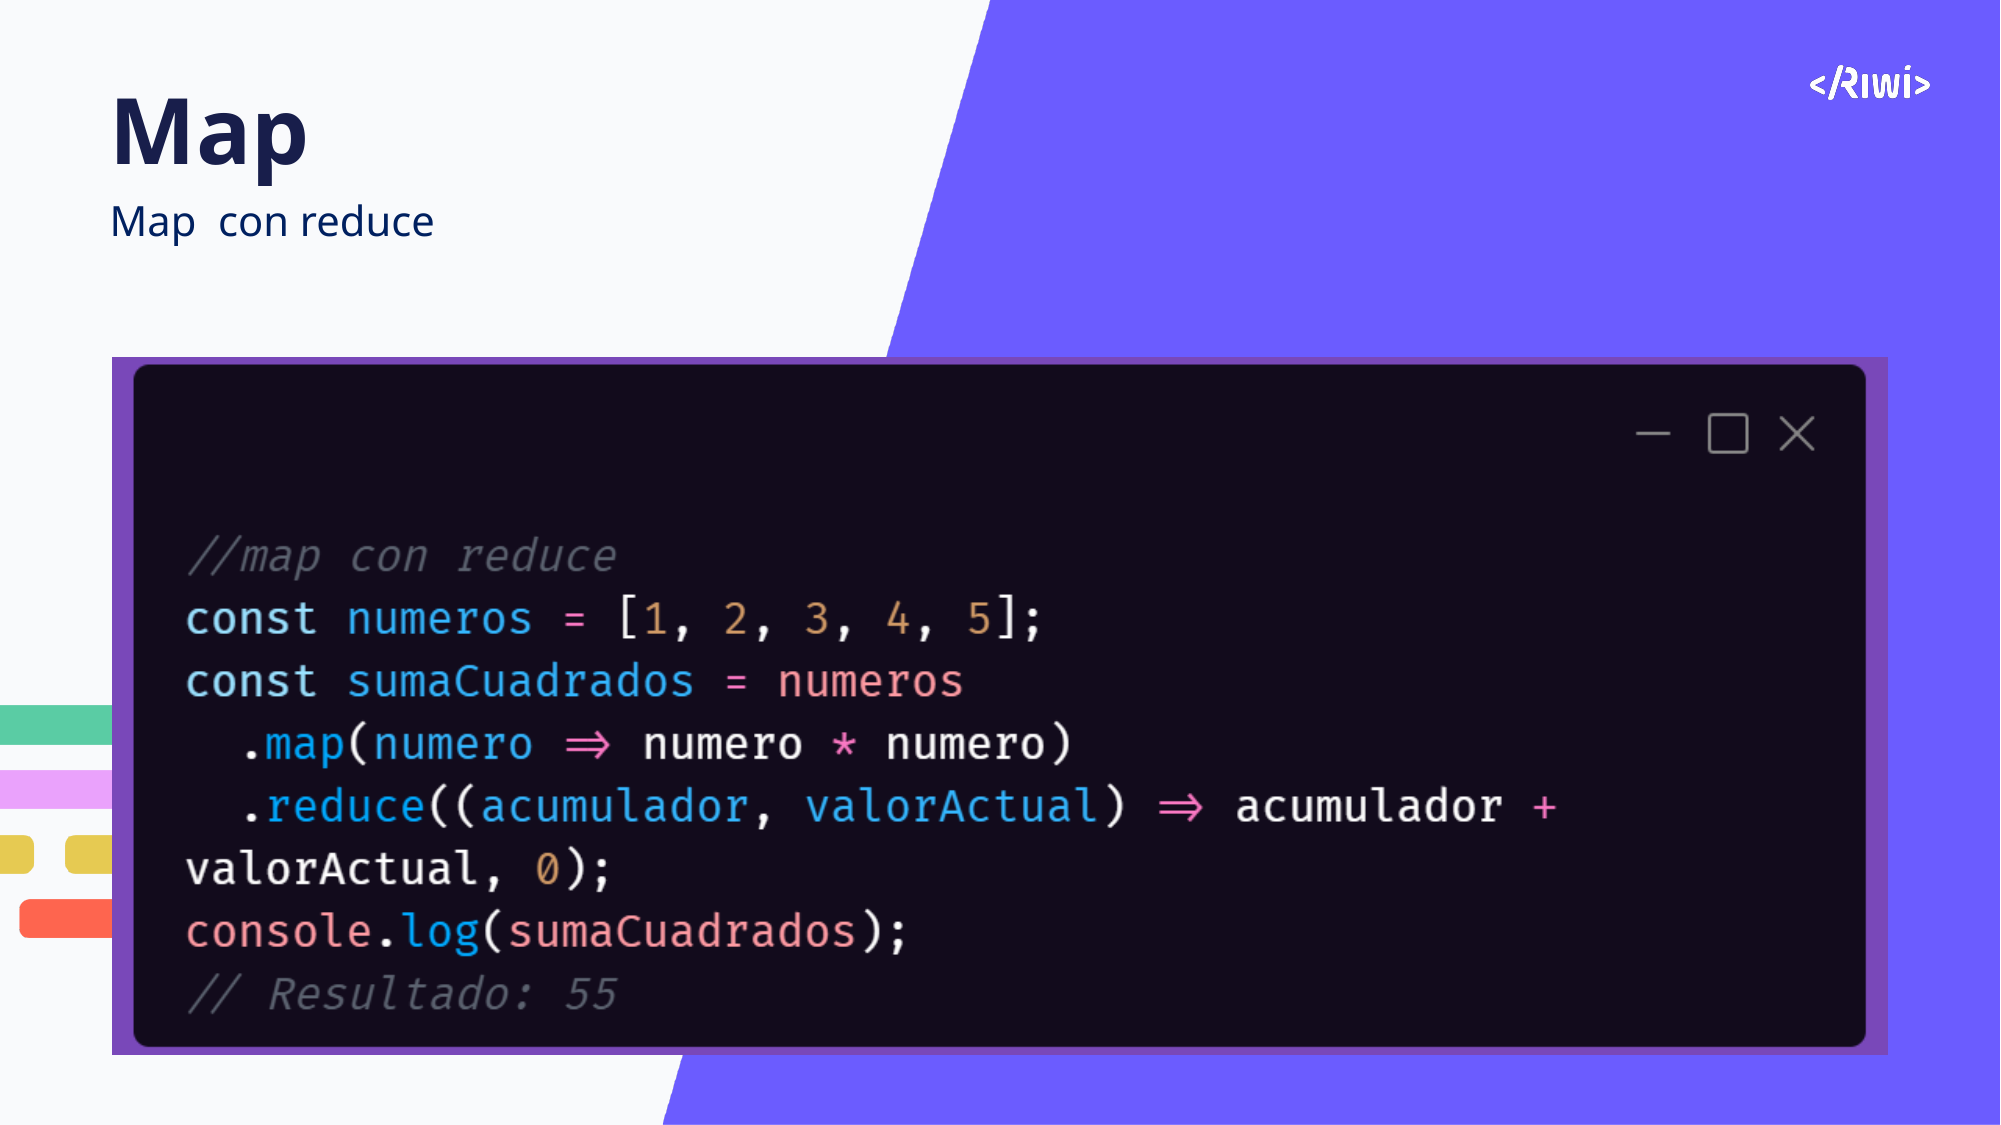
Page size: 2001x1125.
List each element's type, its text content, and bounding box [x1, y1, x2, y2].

picture [0, 0, 2000, 1125]
text_box Map [94, 65, 657, 190]
text_box Map con reduce [94, 187, 557, 253]
